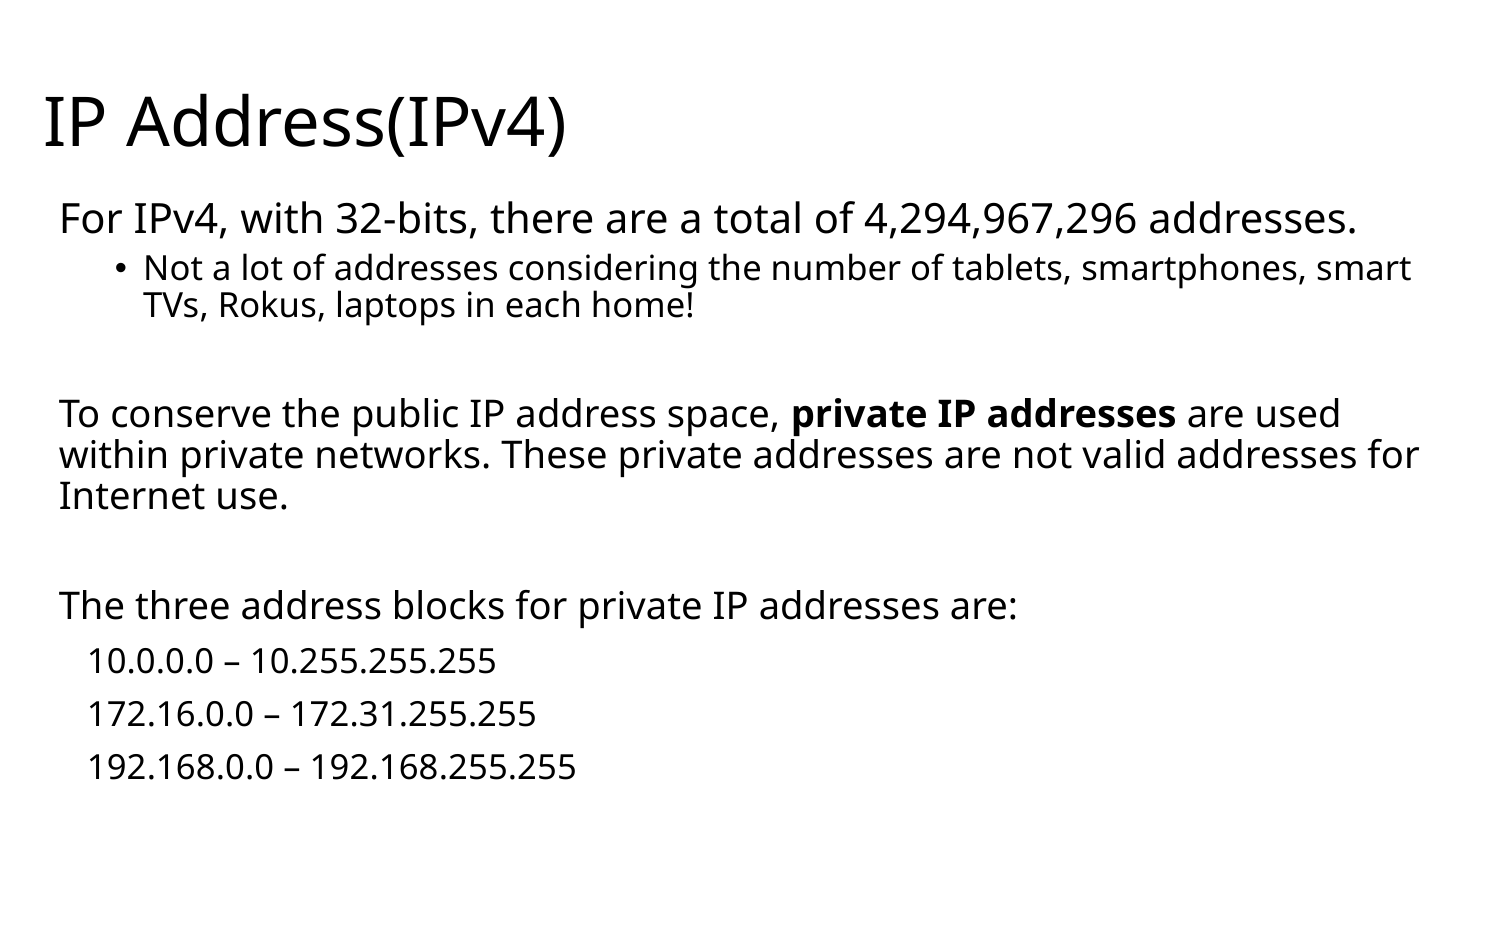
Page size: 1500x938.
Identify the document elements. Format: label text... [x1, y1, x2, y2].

title IP Address(IPv4) [43, 55, 1338, 162]
list For IPv4, with 32-bits, there are a total of 4,294,967,296 addresses. Not a lot of addresses considering the number of tablets, smartphones, smart TVs, Rokus, laptops in each home! To conserve the public IP address space, private IP addresses are used within private networks. These private addresses are not valid addresses for Internet use. The three address blocks for private IP addresses are: 10.0.0.0 – 10.255.255.255 172.16.0.0 – 172.31.255.255 192.168.0.0 – 192.168.255.255 [43, 190, 1467, 883]
